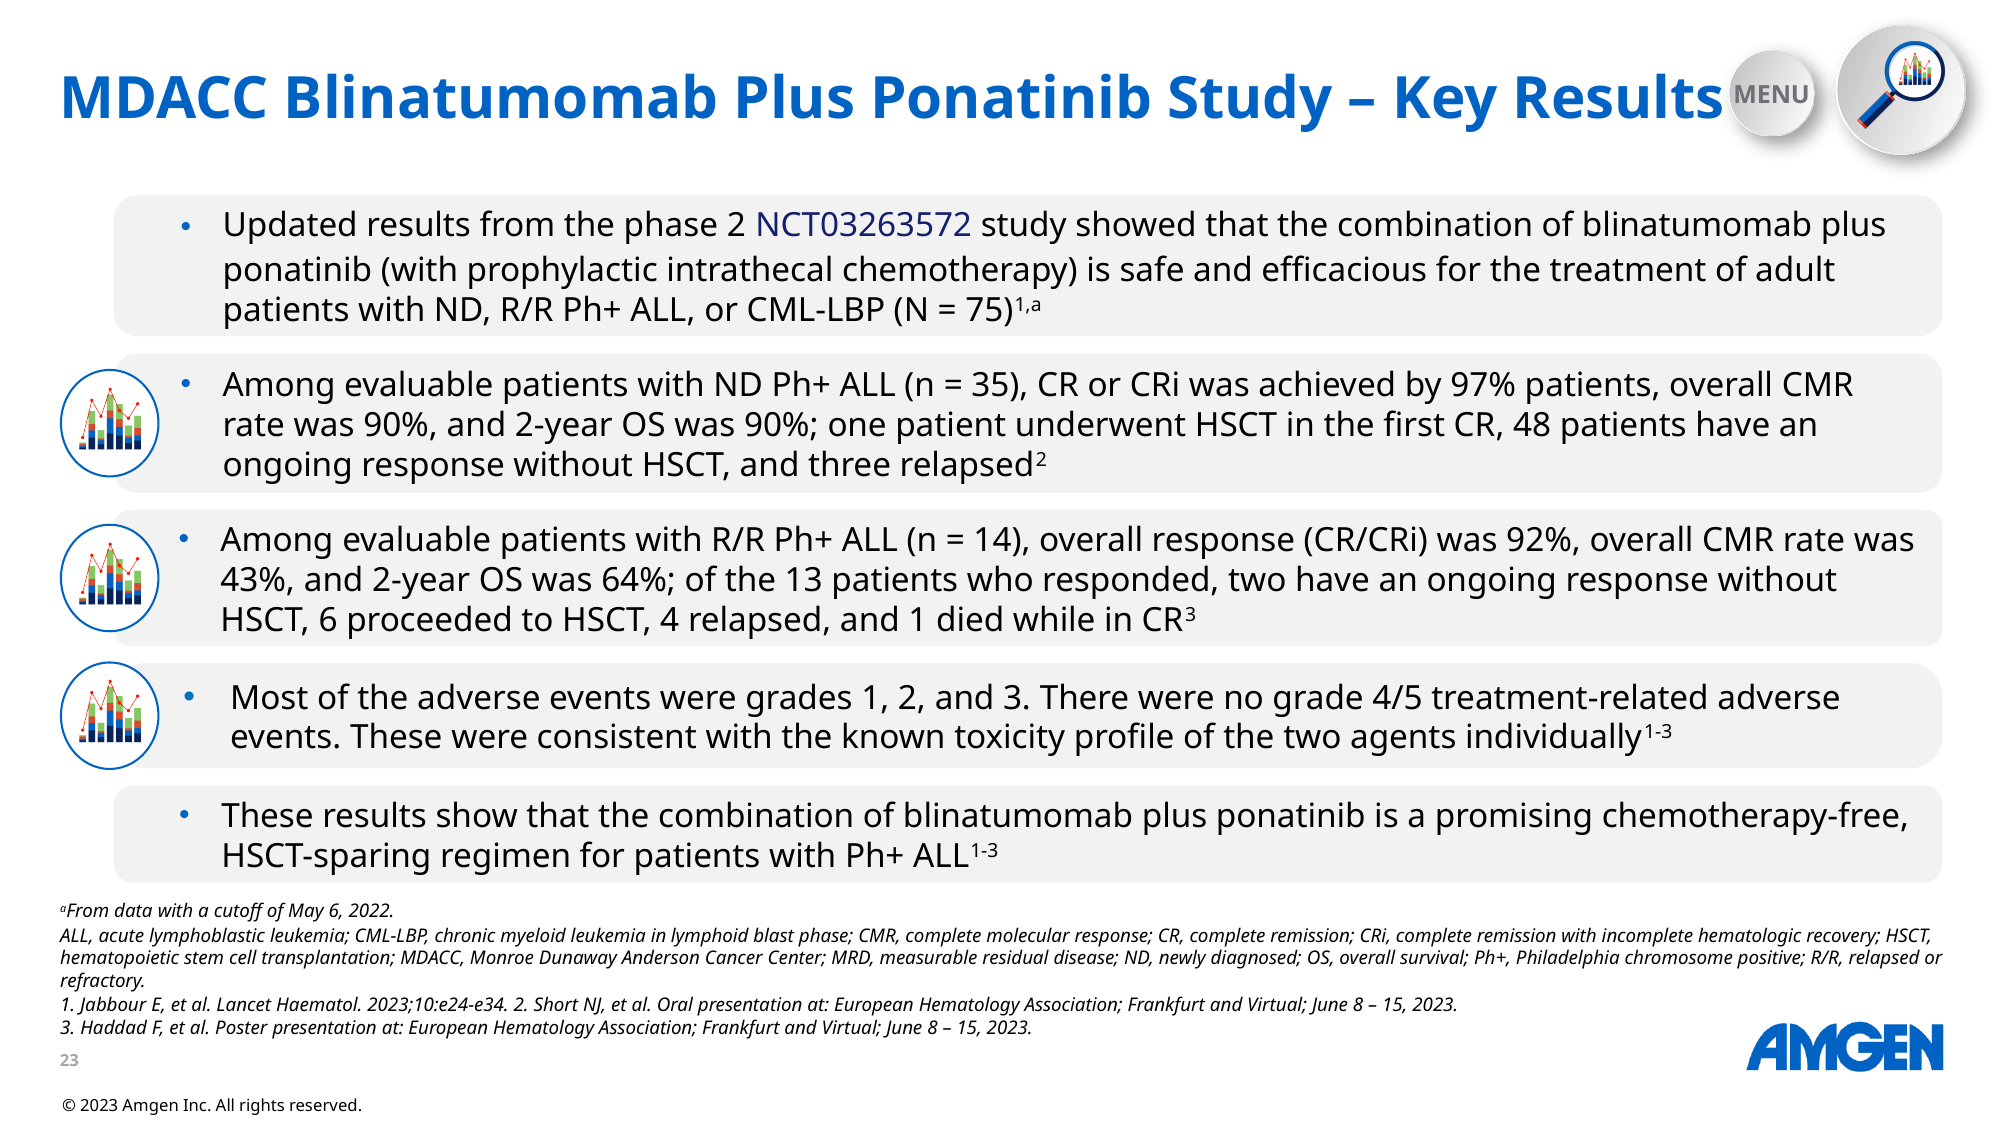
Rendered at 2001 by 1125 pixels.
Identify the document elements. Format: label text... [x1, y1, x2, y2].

picture [1741, 1021, 1955, 1072]
title MDACC Blinatumomab Plus Ponatinib Study – Key Results [59, 60, 1723, 131]
text_box [84, 526, 135, 533]
text_box Among evaluable patients with ND Ph+ ALL (n = 35), CR or CRi was achieved by 97% patients, overall CMR rate was 90%, and 2-year OS was 90%; one patient underwent HSCT in the first CR, 48 patients have an ongoing response without HSCT, and three relapsed2 [114, 353, 1943, 493]
picture [1857, 41, 1945, 129]
picture [66, 672, 153, 759]
text_box Among evaluable patients with R/R Ph+ ALL (n = 14), overall response (CR/CRi) was 92%, overall CMR rate was 43%, and 2-year OS was 64%; of the 13 patients who responded, two have an ongoing response without HSCT, 6 proceeded to HSCT, 4 relapsed, and 1 died while in CR3 [114, 509, 1943, 646]
text_box Updated results from the phase 2 NCT03263572 study showed that the combination of blinatumomab plus ponatinib (with prophylactic intrathecal chemotherapy) is safe and efficacious for the treatment of adult patients with ND, R/R Ph+ ALL, or CML-LBP (N = 75)1,a [113, 195, 1943, 337]
text_box [84, 663, 136, 671]
picture [66, 535, 153, 621]
text_box [85, 371, 135, 378]
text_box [1728, 49, 1816, 137]
text_box Most of the adverse events were grades 1, 2, and 3. There were no grade 4/5 treatment-related adverse events. These were consistent with the known toxicity profile of the two agents individually1-3 [130, 663, 1943, 769]
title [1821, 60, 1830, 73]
list aFrom data with a cutoff of May 6, 2022. ALL, acute lymphoblastic leukemia; CML-LBP, chronic myeloid leukemia in lymphoid blast phase; CMR, complete molecular response; CR, complete remission; CRi, complete remission with incomplete hematologic recovery; HSCT, hematopoietic stem cell transplantation; MDACC, Monroe Dunaway Anderson Cancer Center; MRD, measurable residual disease; ND, newly diagnosed; OS, overall survival; Ph+, Philadelphia chromosome positive; R/R, relapsed or refractory. 1. Jabbour E, et al. Lancet Haematol. 2023;10:e24-e34. 2. Short NJ, et al. Oral presentation at: European Hematology Association; Frankfurt and Virtual; June 8 – 15, 2023. 3. Haddad F, et al. Poster presentation at: European Hematology Association; Frankfurt and Virtual; June 8 – 15, 2023. [60, 956, 1941, 1038]
picture [66, 380, 153, 467]
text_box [1835, 23, 1967, 155]
text_box These results show that the combination of blinatumomab plus ponatinib is a promising chemotherapy-free, HSCT-sparing regimen for patients with Ph+ ALL1-3 [113, 785, 1943, 883]
